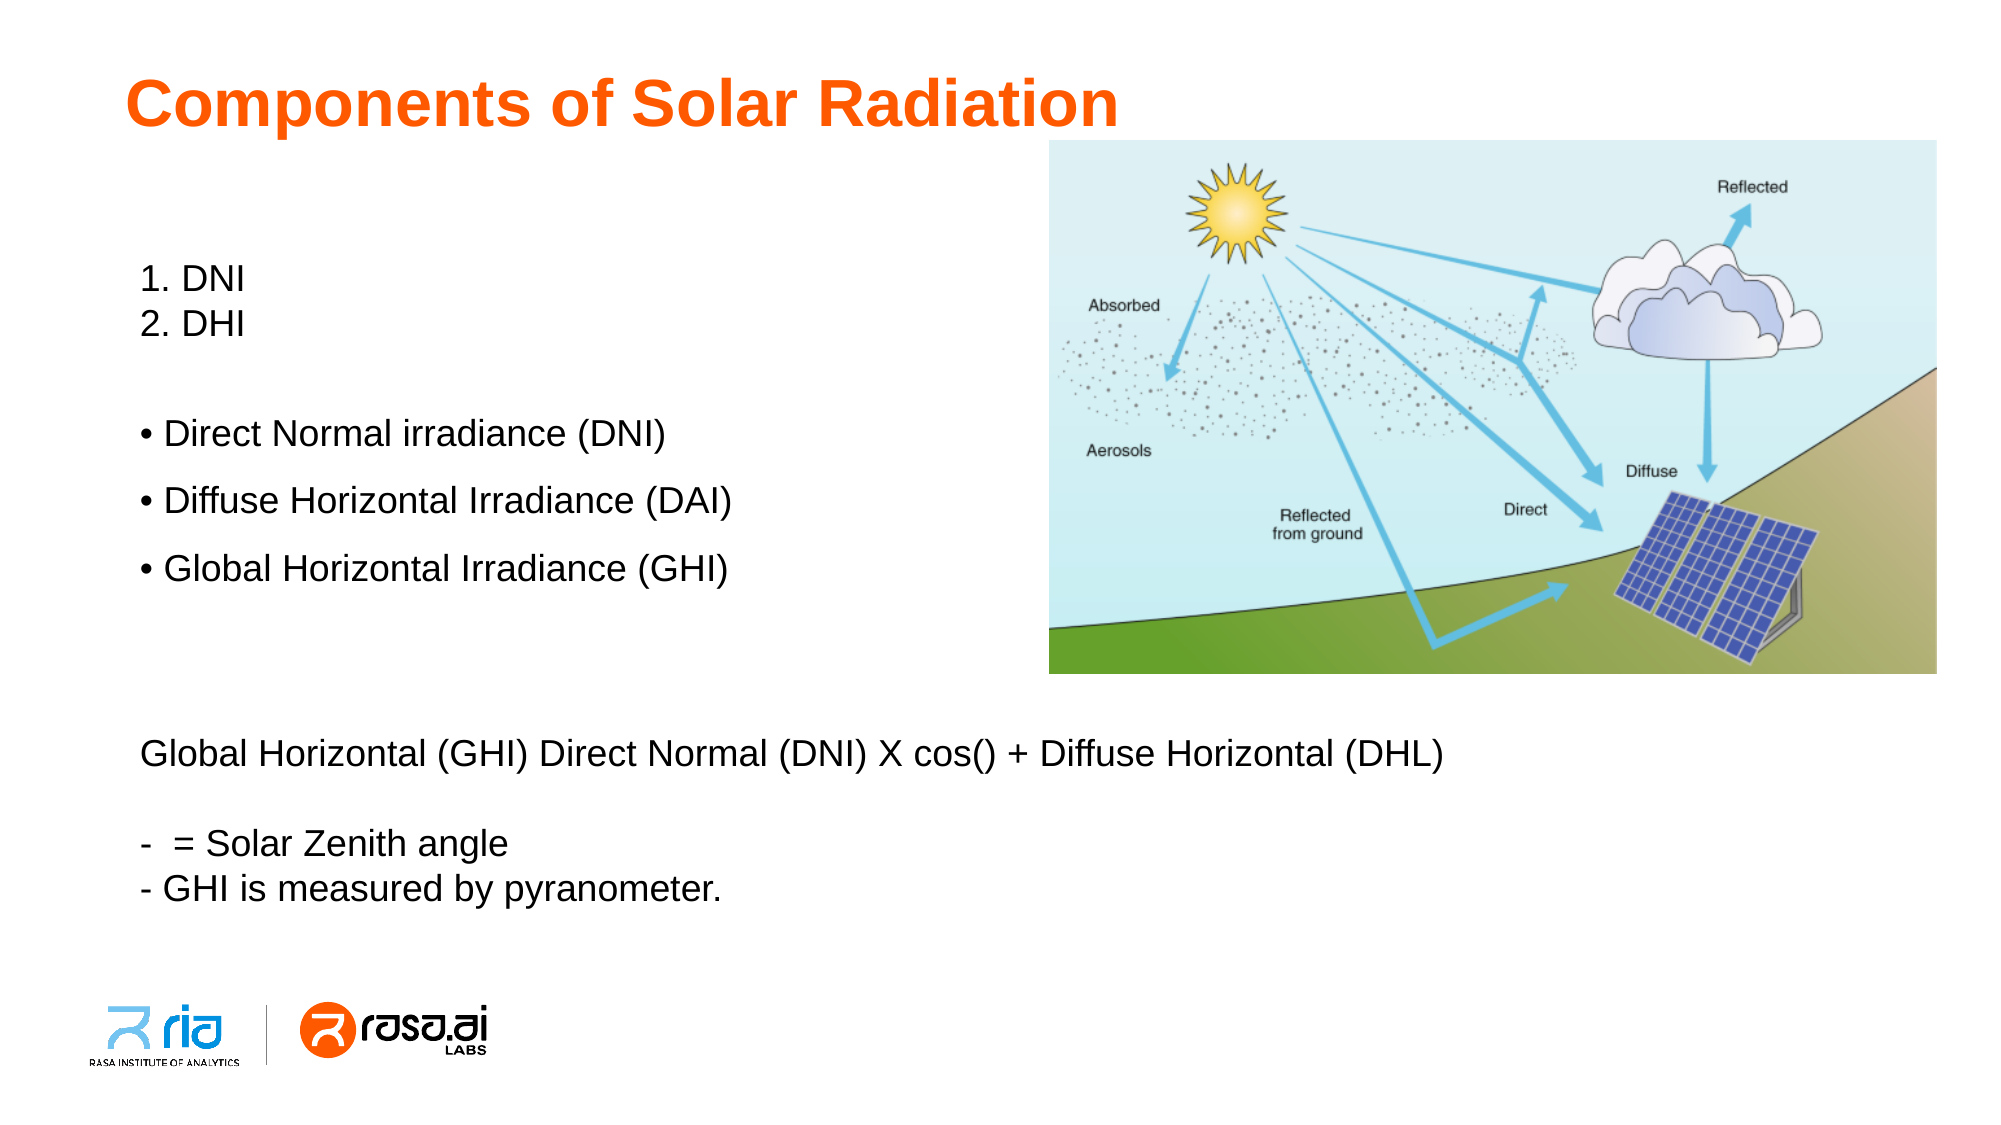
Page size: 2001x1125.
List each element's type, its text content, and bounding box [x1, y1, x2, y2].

text_box • Direct Normal irradiance (DNI) • Diffuse Horizontal Irradiance (DAI) • Global Horizontal Irradiance (GHI) [124, 379, 772, 597]
picture [78, 992, 250, 1078]
text_box 1. DNI 2. DHI [125, 246, 286, 352]
title Components of Solar Radiation [125, 59, 1293, 166]
picture [1049, 139, 1937, 674]
